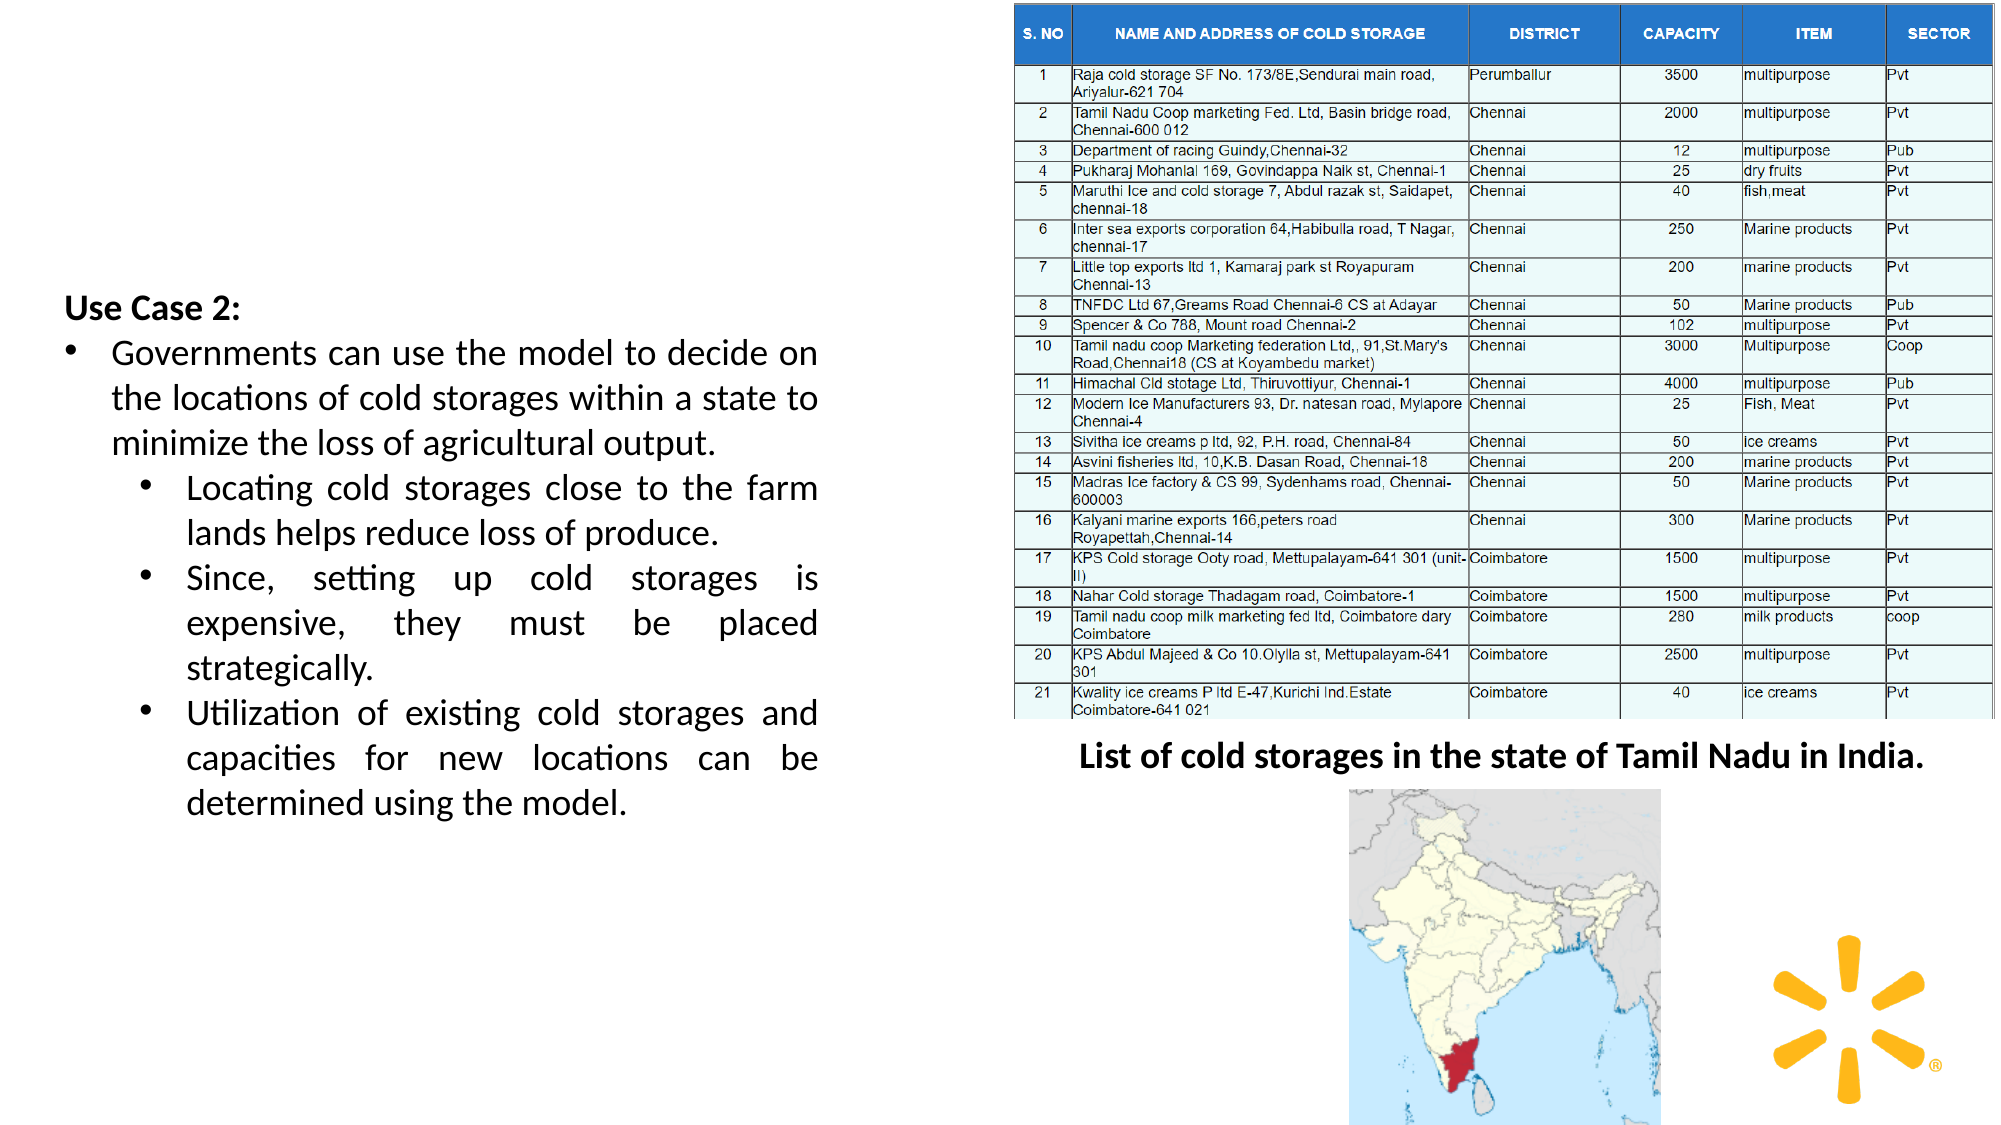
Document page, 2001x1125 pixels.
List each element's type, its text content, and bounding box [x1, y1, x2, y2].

text_box Use Case 2: Governments can use the model to decide on the locations of cold storages within a state to minimize the loss of agricultural output. Locating cold storages close to the farm lands helps reduce loss of produce. Since, setting up cold storages is expensive, they must be placed strategically. Utilization of existing cold storages and capacities for new locations can be determined using the model. [49, 275, 835, 830]
picture [1349, 789, 1661, 1125]
text_box List of cold storages in the state of Tamil Nadu in India. [1064, 723, 1945, 784]
picture [1009, 0, 2000, 719]
picture [1773, 935, 1942, 1104]
